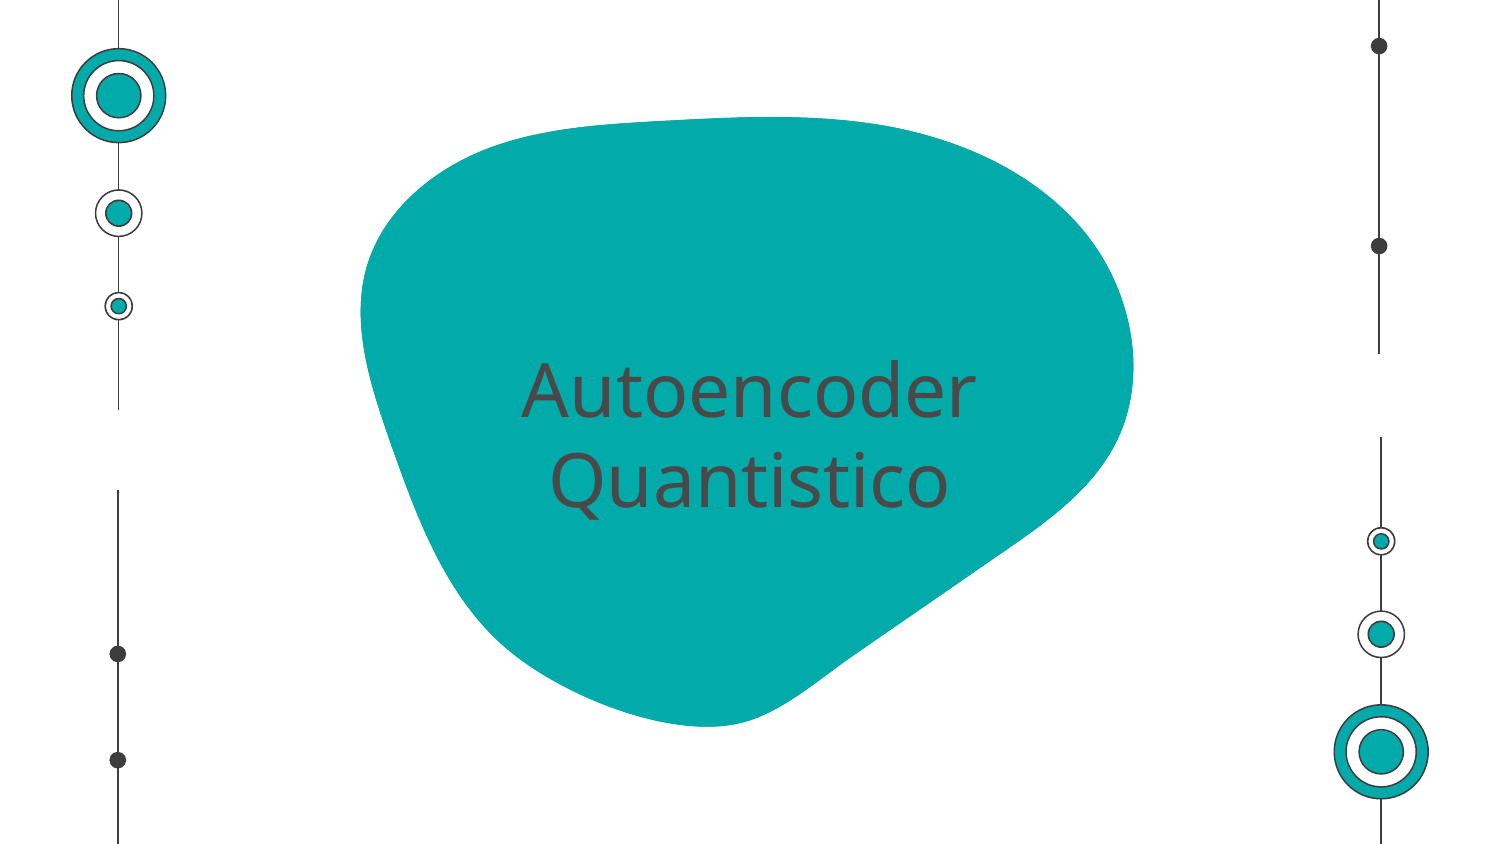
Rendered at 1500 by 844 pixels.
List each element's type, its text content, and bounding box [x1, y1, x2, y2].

title Autoencoder Quantistico [487, 366, 1013, 498]
